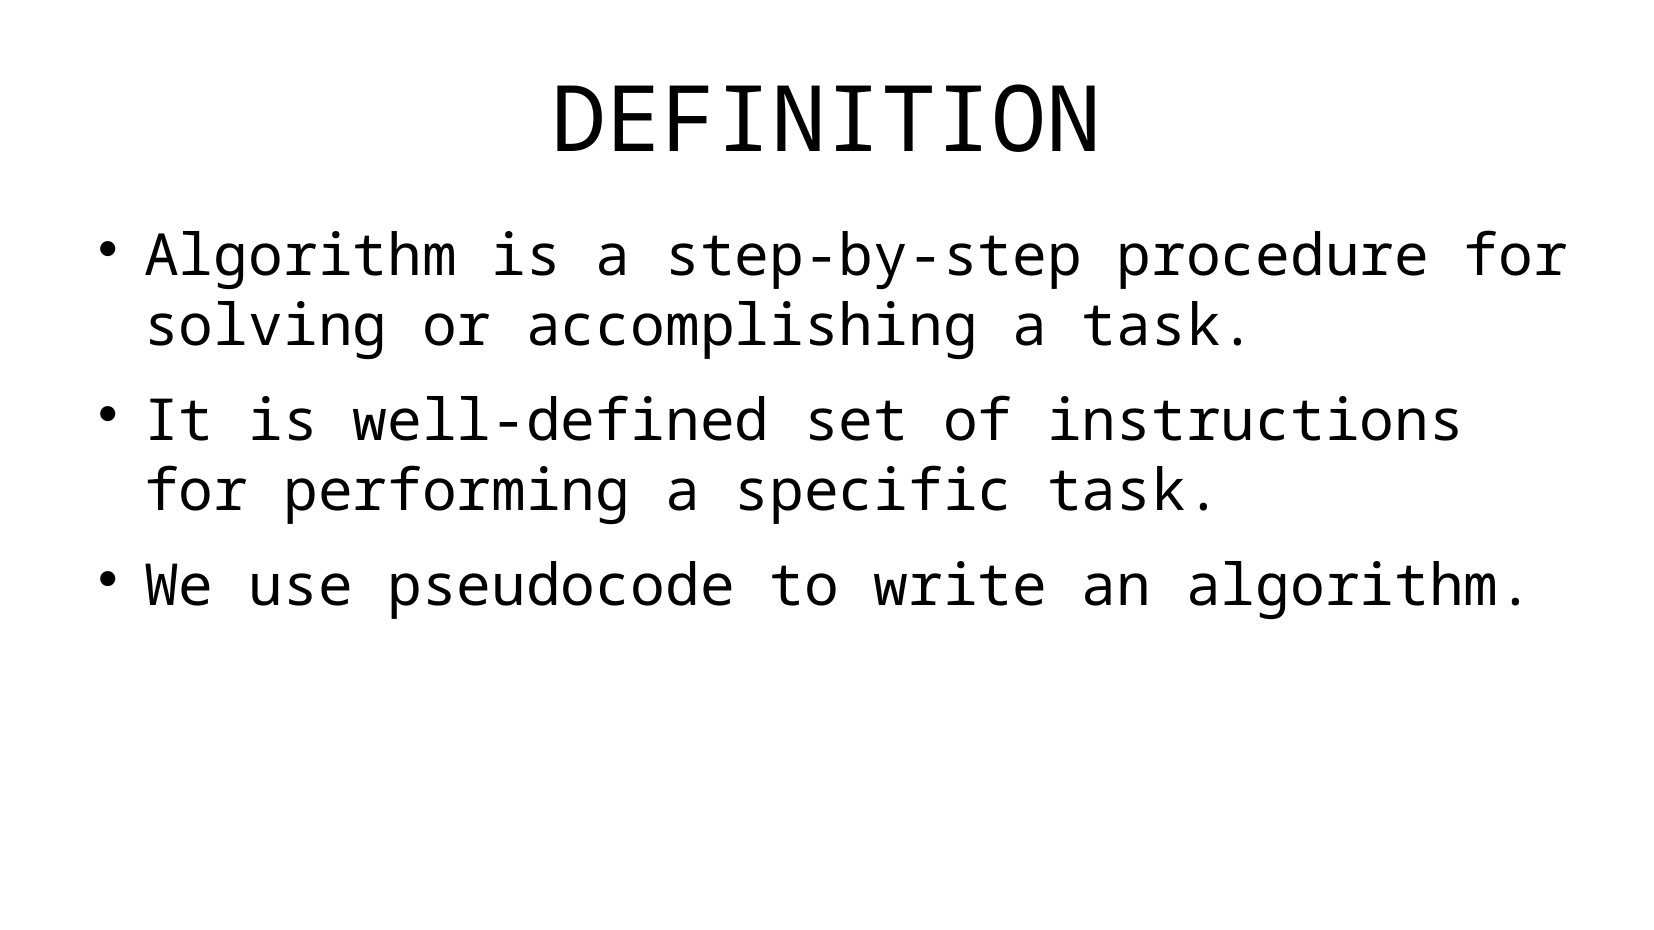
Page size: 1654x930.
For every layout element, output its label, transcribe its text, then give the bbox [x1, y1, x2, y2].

list Algorithm is a step-by-step procedure for solving or accomplishing a task. It is well-defined set of instructions for performing a specific task. We use pseudocode to write an algorithm. [82, 217, 1571, 757]
title DEFINITION [82, 37, 1571, 193]
